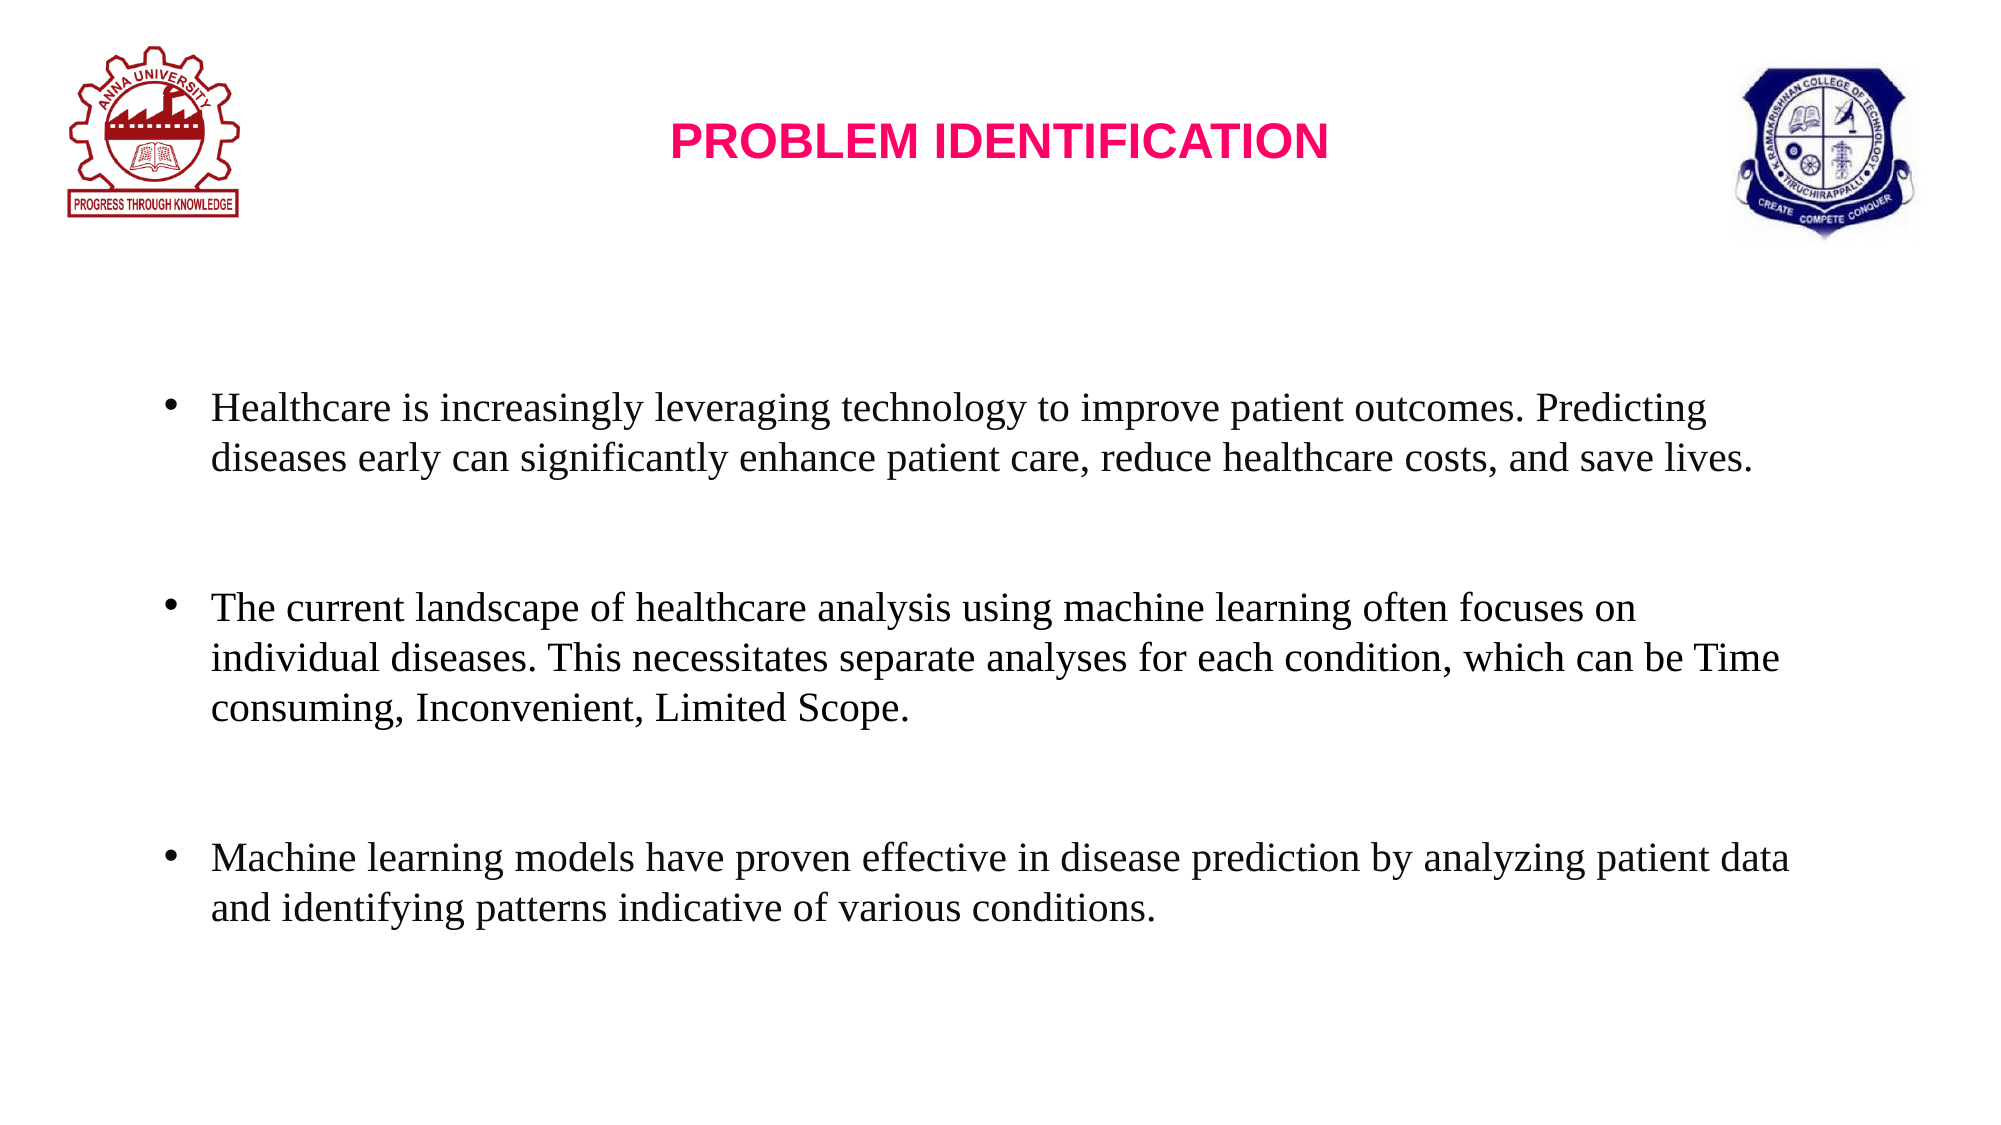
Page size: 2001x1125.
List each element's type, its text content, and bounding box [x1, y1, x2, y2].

picture [65, 44, 241, 219]
title PROBLEM IDENTIFICATION [324, 45, 1675, 233]
picture [1731, 62, 1921, 244]
text_box Healthcare is increasingly leveraging technology to improve patient outcomes. Predicting diseases early can significantly enhance patient care, reduce healthcare costs, and save lives. The current landscape of healthcare analysis using machine learning often focuses on individual diseases. This necessitates separate analyses for each condition, which can be Time consuming, Inconvenient, Limited Scope. Machine learning models have proven effective in disease prediction by analyzing patient data and identifying patterns indicative of various conditions. [149, 372, 1818, 1123]
